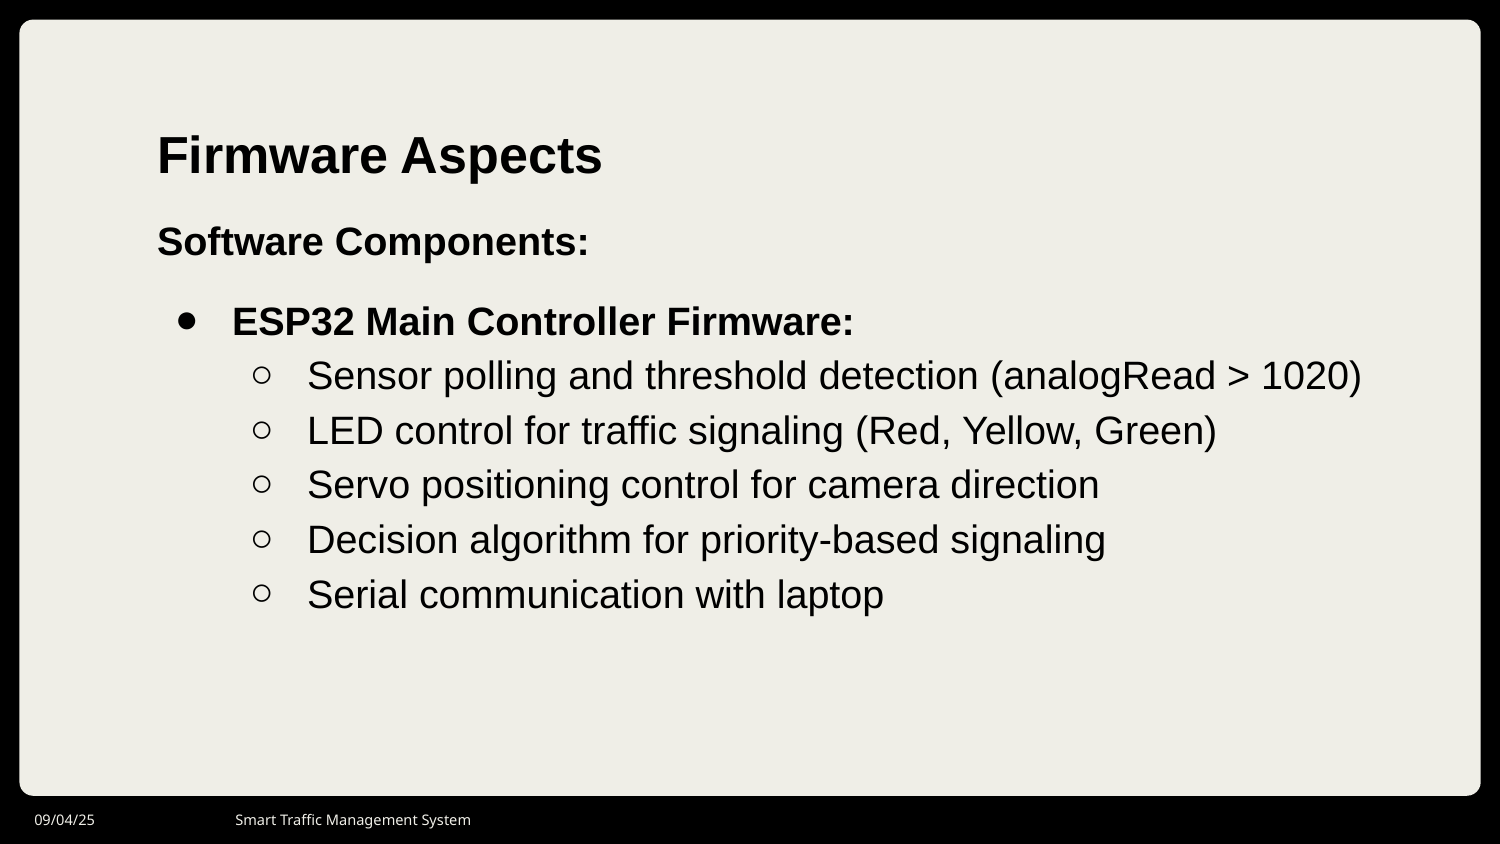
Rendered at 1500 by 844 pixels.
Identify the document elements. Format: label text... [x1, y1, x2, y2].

text_box Smart Traffic Management System [221, 795, 499, 844]
text_box 09/04/25 [19, 795, 221, 844]
subtitle Firmware Aspects Software Components: ESP32 Main Controller Firmware: Sensor polling and threshold detection (analogRead > 1020) LED control for traffic signaling (Red, Yellow, Green) Servo positioning control for camera direction Decision algorithm for priority-based signaling Serial communication with laptop [142, 97, 1388, 699]
